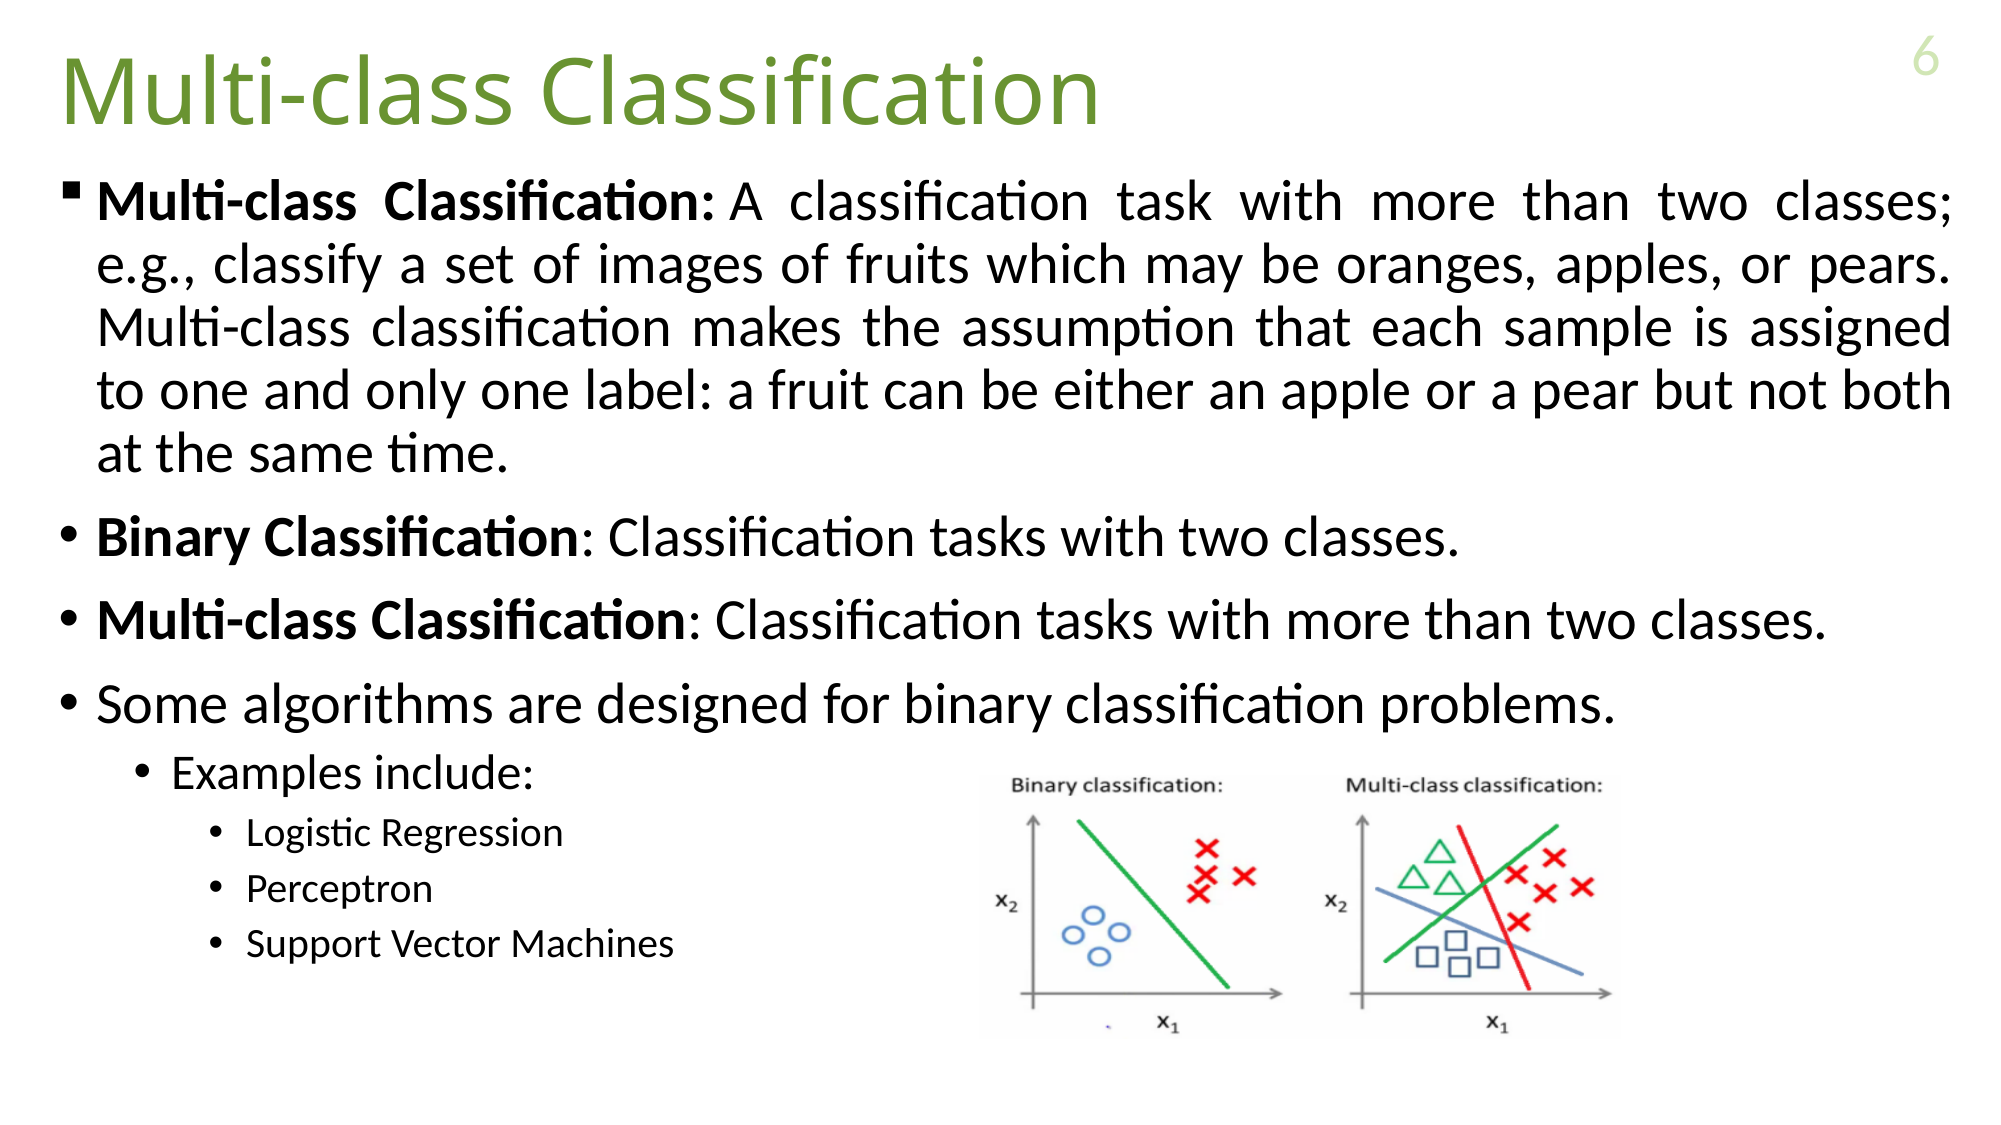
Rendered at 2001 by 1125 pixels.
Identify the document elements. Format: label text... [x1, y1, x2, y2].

title Multi-class Classification [43, 27, 1970, 162]
picture [979, 775, 1621, 1039]
slide_number 6 [1857, 22, 1957, 83]
list Multi-class Classification: A classification task with more than two classes; e.g., classify a set of images of fruits which may be oranges, apples, or pears. Multi-class classification makes the assumption that each sample is assigned to one and only one label: a fruit can be either an apple or a pear but not both at the same time. Binary Classification: Classification tasks with two classes. Multi-class Classification: Classification tasks with more than two classes. Some algorithms are designed for binary classification problems. Examples include: Logistic Regression Perceptron Support Vector Machines [43, 162, 1970, 1098]
